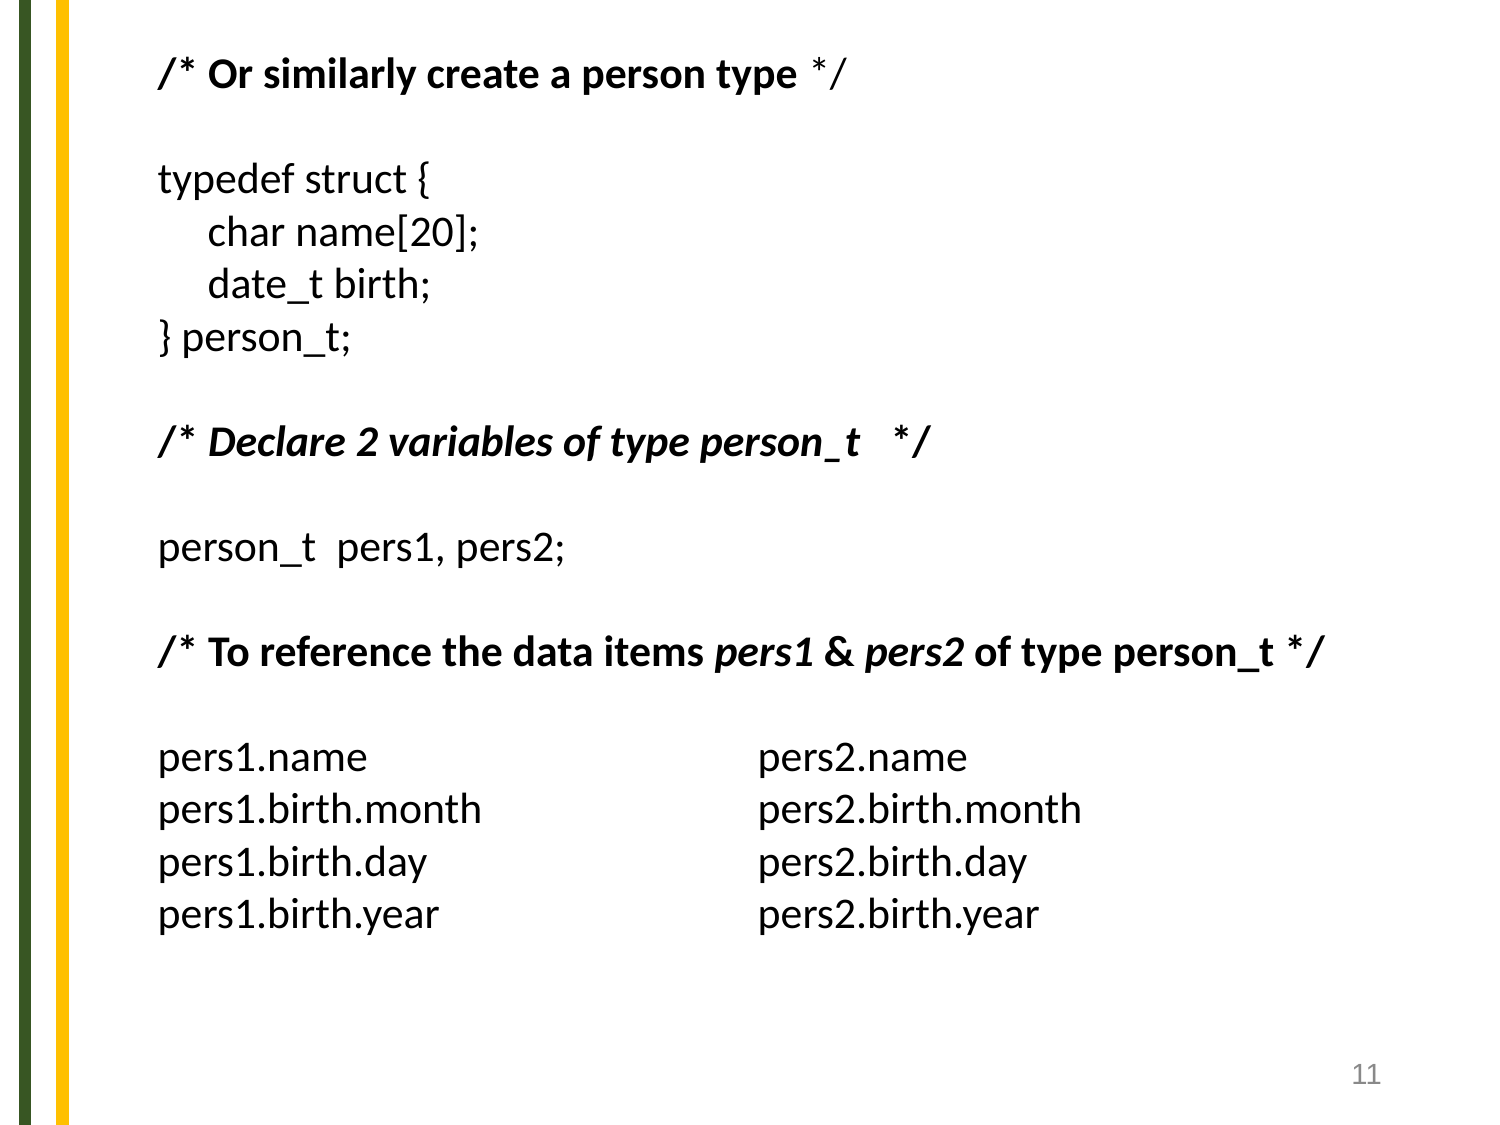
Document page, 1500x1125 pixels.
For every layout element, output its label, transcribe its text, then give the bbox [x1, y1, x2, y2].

slide_number 11 [1059, 1042, 1397, 1103]
text_box /* Or similarly create a person type */ typedef struct { char name[20]; date_t birth; } person_t; /* Declare 2 variables of type person_t */ person_t pers1, pers2; /* To reference the data items pers1 & pers2 of type person_t */ pers1.name pers2.name pers1.birth.month pers2.birth.month pers1.birth.day pers2.birth.day pers1.birth.year pers2.birth.year [142, 37, 1351, 945]
